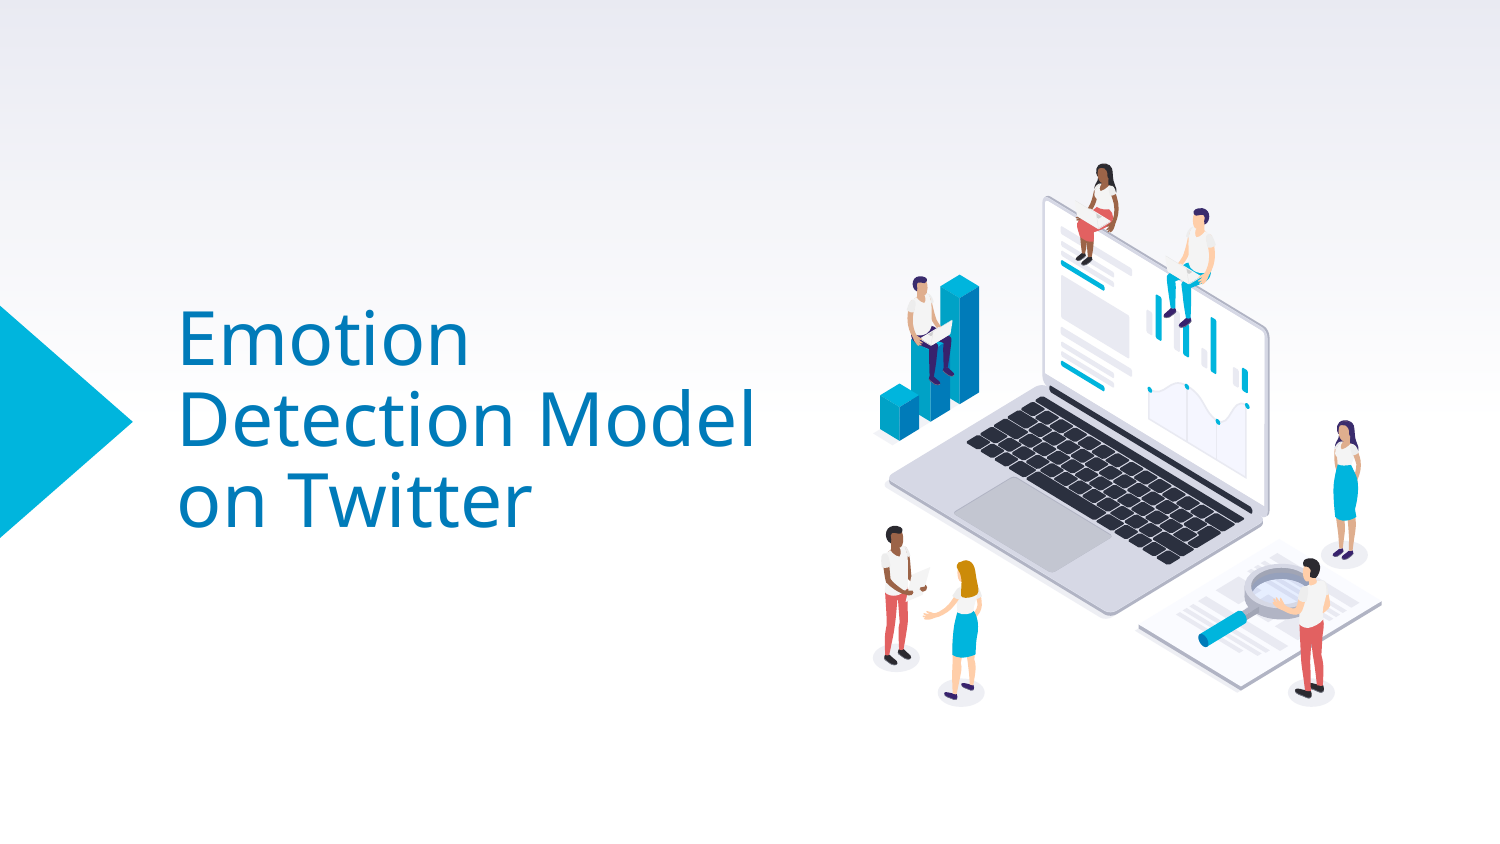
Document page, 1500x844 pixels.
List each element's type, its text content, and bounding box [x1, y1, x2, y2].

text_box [872, 163, 1382, 708]
title Emotion Detection Model on Twitter [176, 305, 823, 538]
